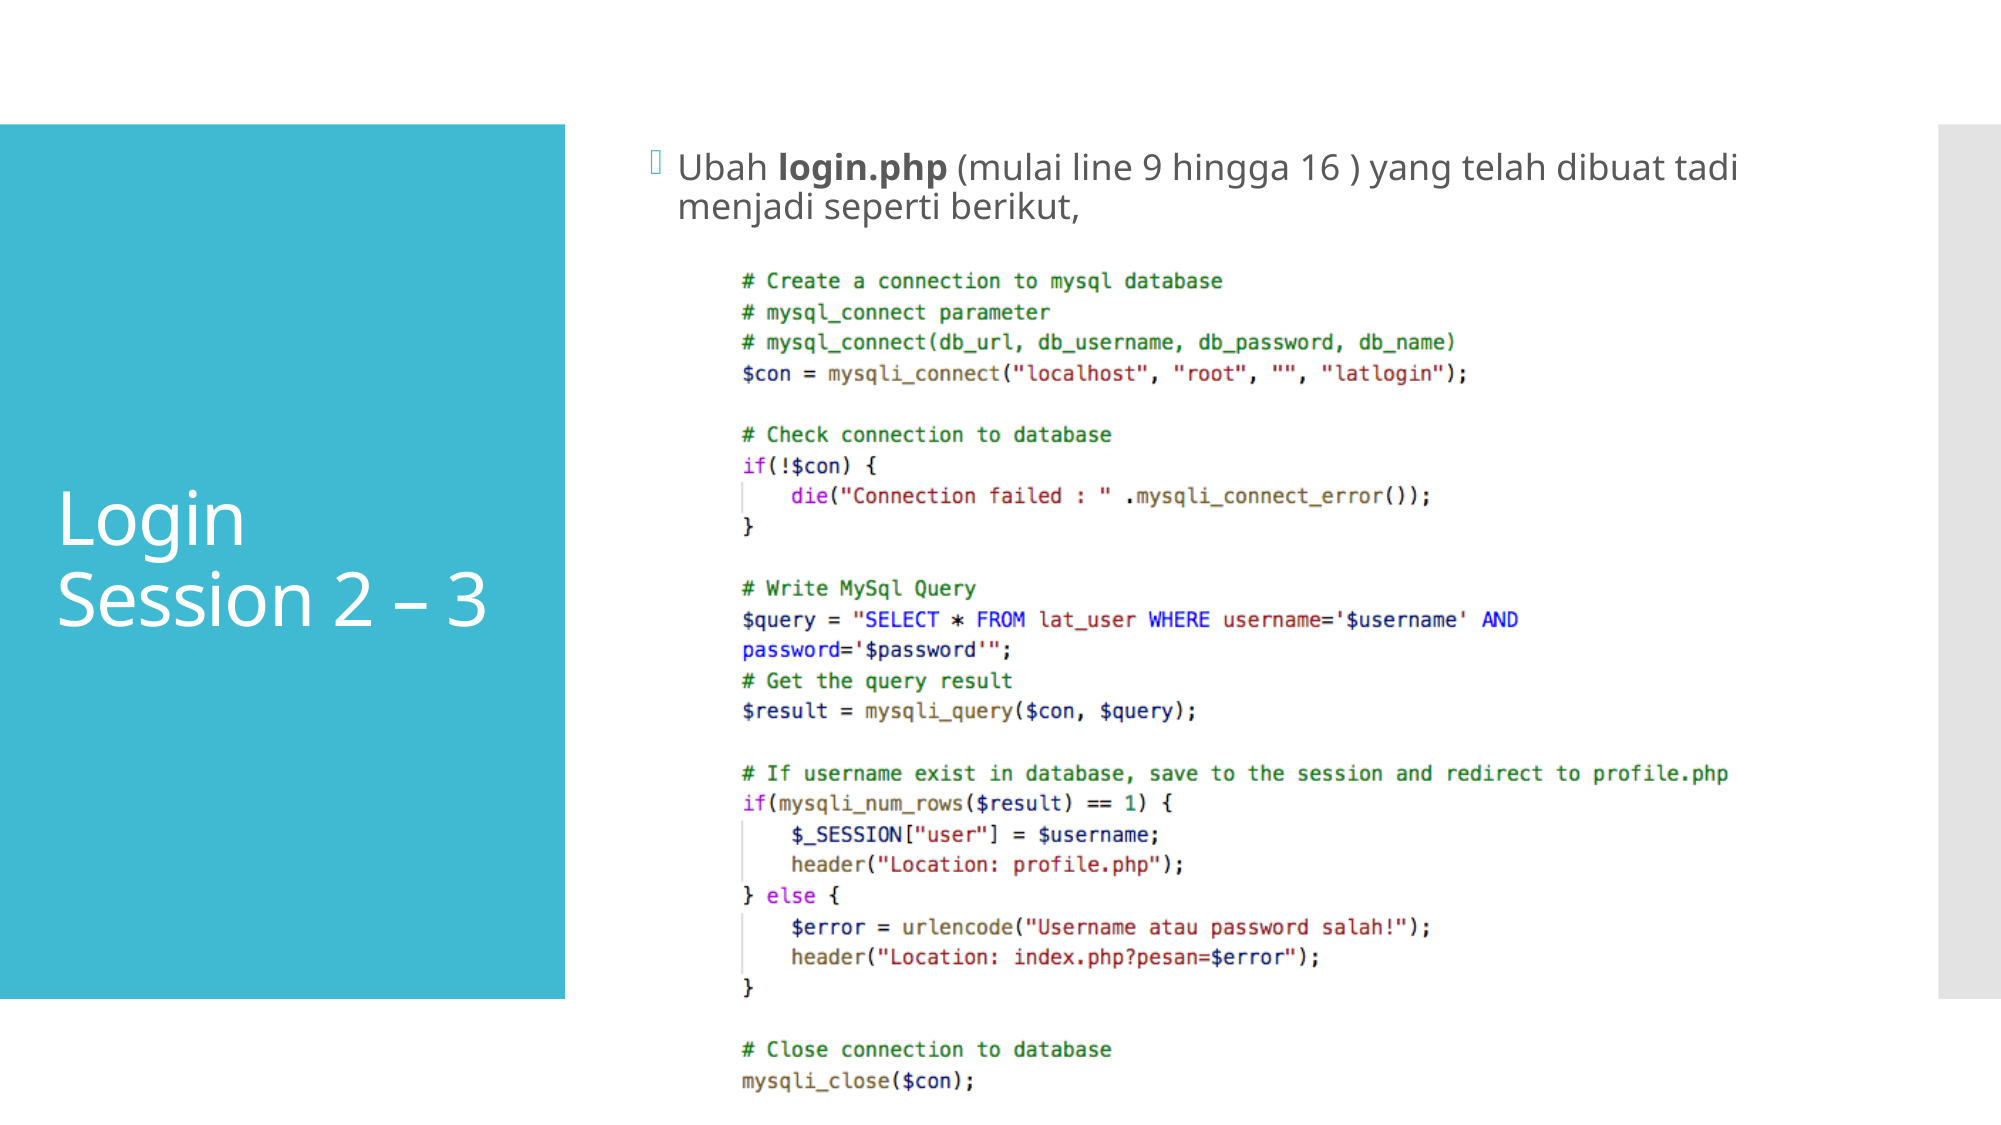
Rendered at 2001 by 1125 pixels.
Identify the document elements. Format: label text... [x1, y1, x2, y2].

title Login Session 2 – 3 [41, 184, 525, 940]
list Ubah login.php (mulai line 9 hingga 16 ) yang telah dibuat tadi menjadi seperti berikut, [634, 141, 1835, 235]
picture [733, 260, 1736, 1104]
